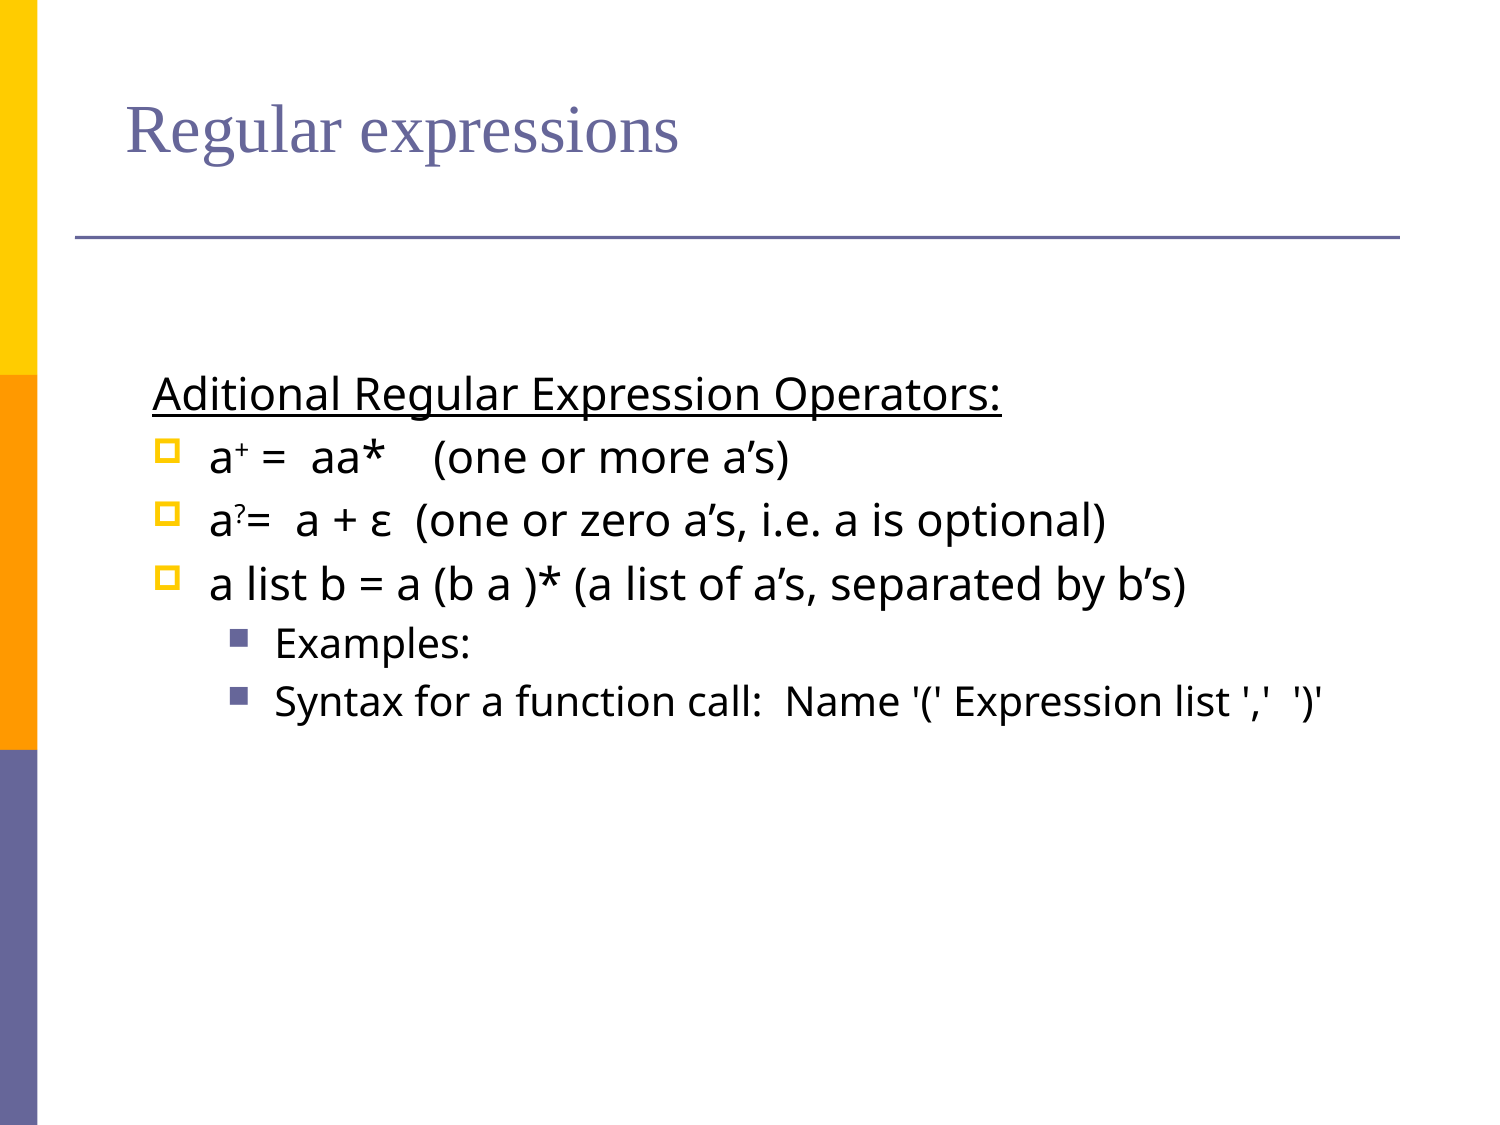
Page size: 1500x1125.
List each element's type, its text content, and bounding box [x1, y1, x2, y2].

subtitle Aditional Regular Expression Operators: a+ = aa* (one or more a’s) a?= a + ε (one or zero a’s, i.e. a is optional) a list b = a (b a )* (a list of a’s, separated by b’s) Examples: Syntax for a function call: Name '(' Expression list ',' ')' [137, 249, 1446, 837]
title Regular expressions [125, 24, 1246, 166]
